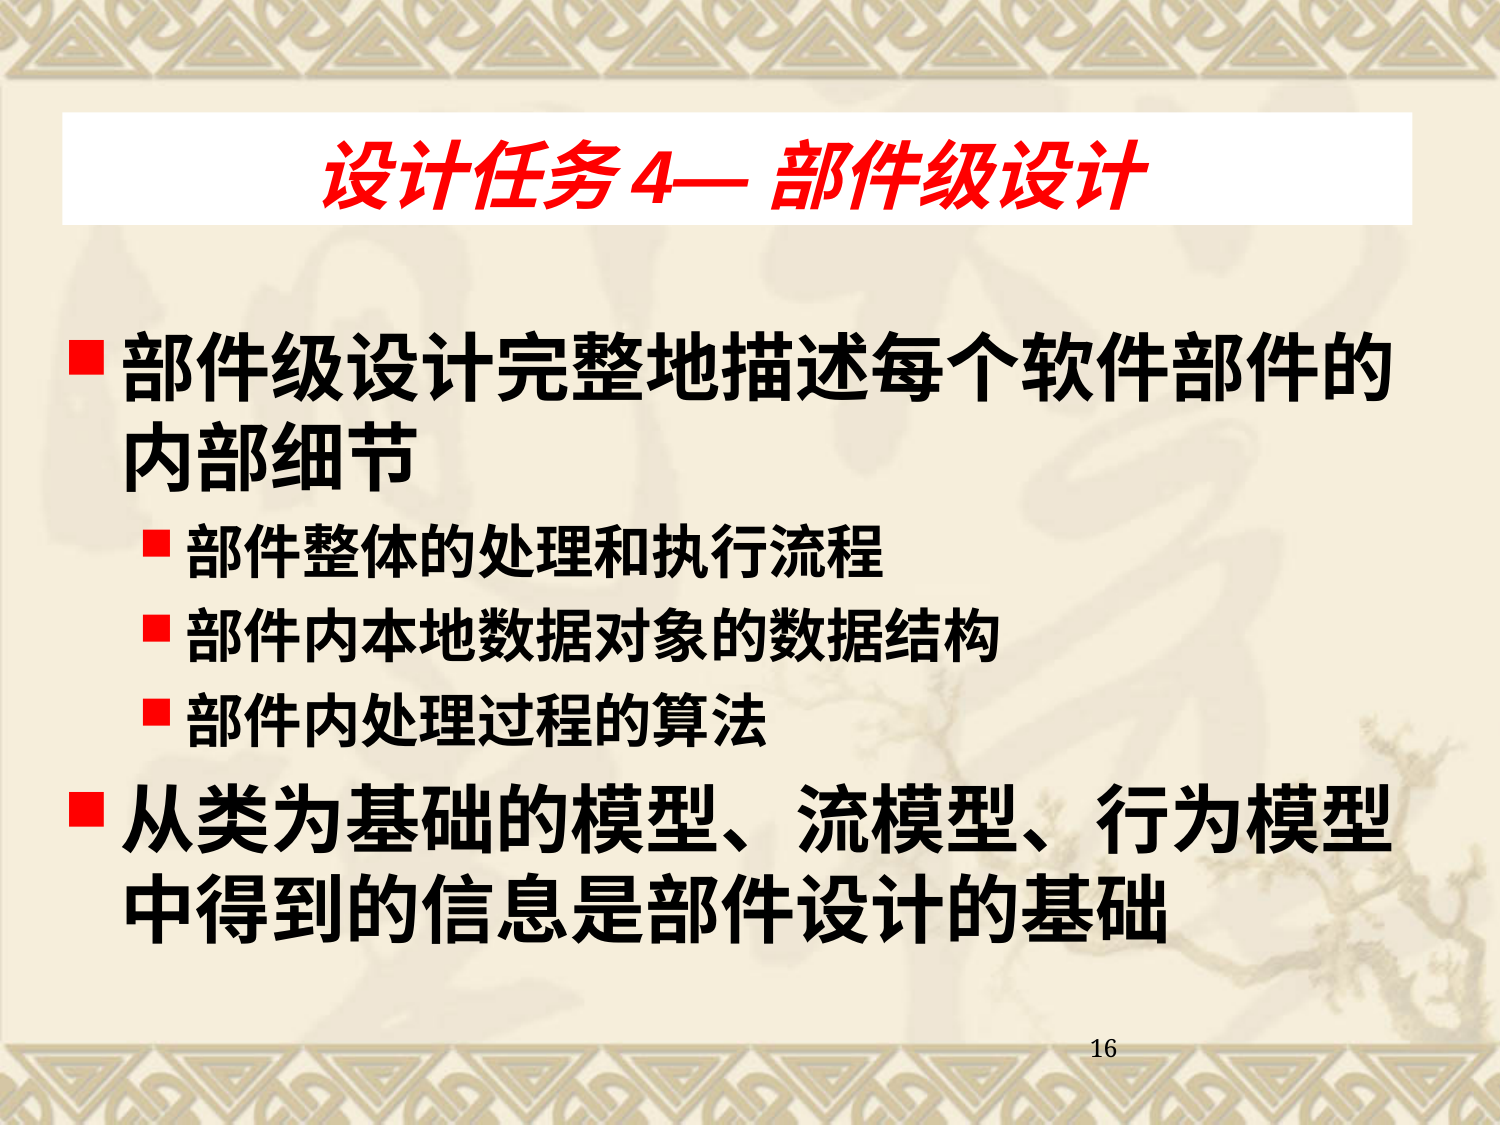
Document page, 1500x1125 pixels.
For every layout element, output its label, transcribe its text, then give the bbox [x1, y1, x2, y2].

title 设计任务4—部件级设计 [62, 112, 1413, 225]
slide_number 16 [1074, 1024, 1451, 1103]
picture [0, 0, 1500, 1125]
list 部件级设计完整地描述每个软件部件的内部细节 部件整体的处理和执行流程 部件内本地数据对象的数据结构 部件内处理过程的算法 从类为基础的模型、流模型、行为模型中得到的信息是部件设计的基础 [49, 312, 1451, 1001]
